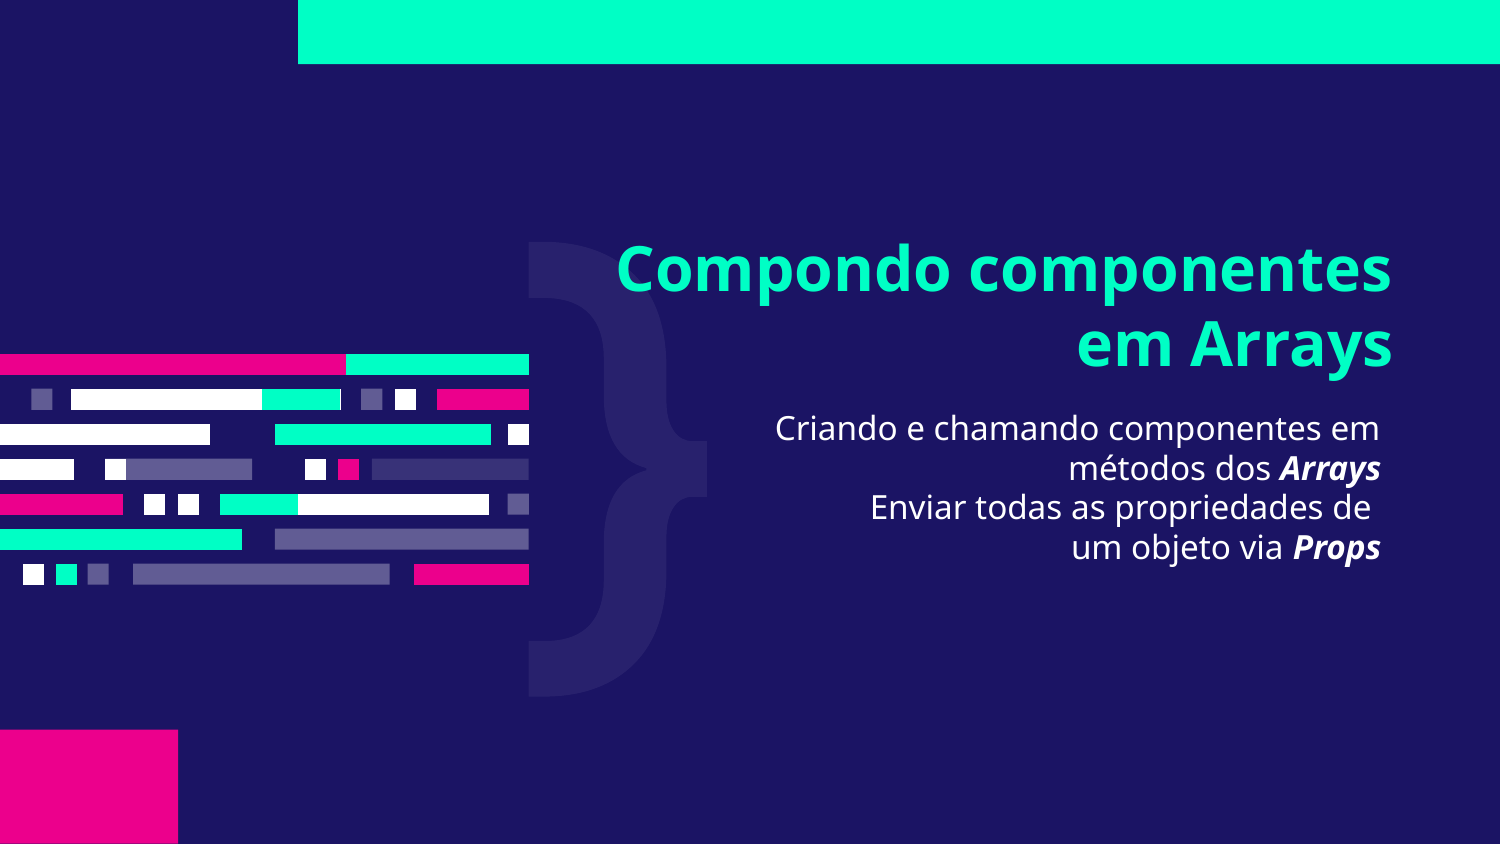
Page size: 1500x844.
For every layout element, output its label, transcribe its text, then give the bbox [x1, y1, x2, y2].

list Criando e chamando componentes em métodos dos Arrays Enviar todas as propriedades de um objeto via Props [751, 391, 1397, 742]
title Compondo componentes em Arrays [557, 213, 1409, 324]
